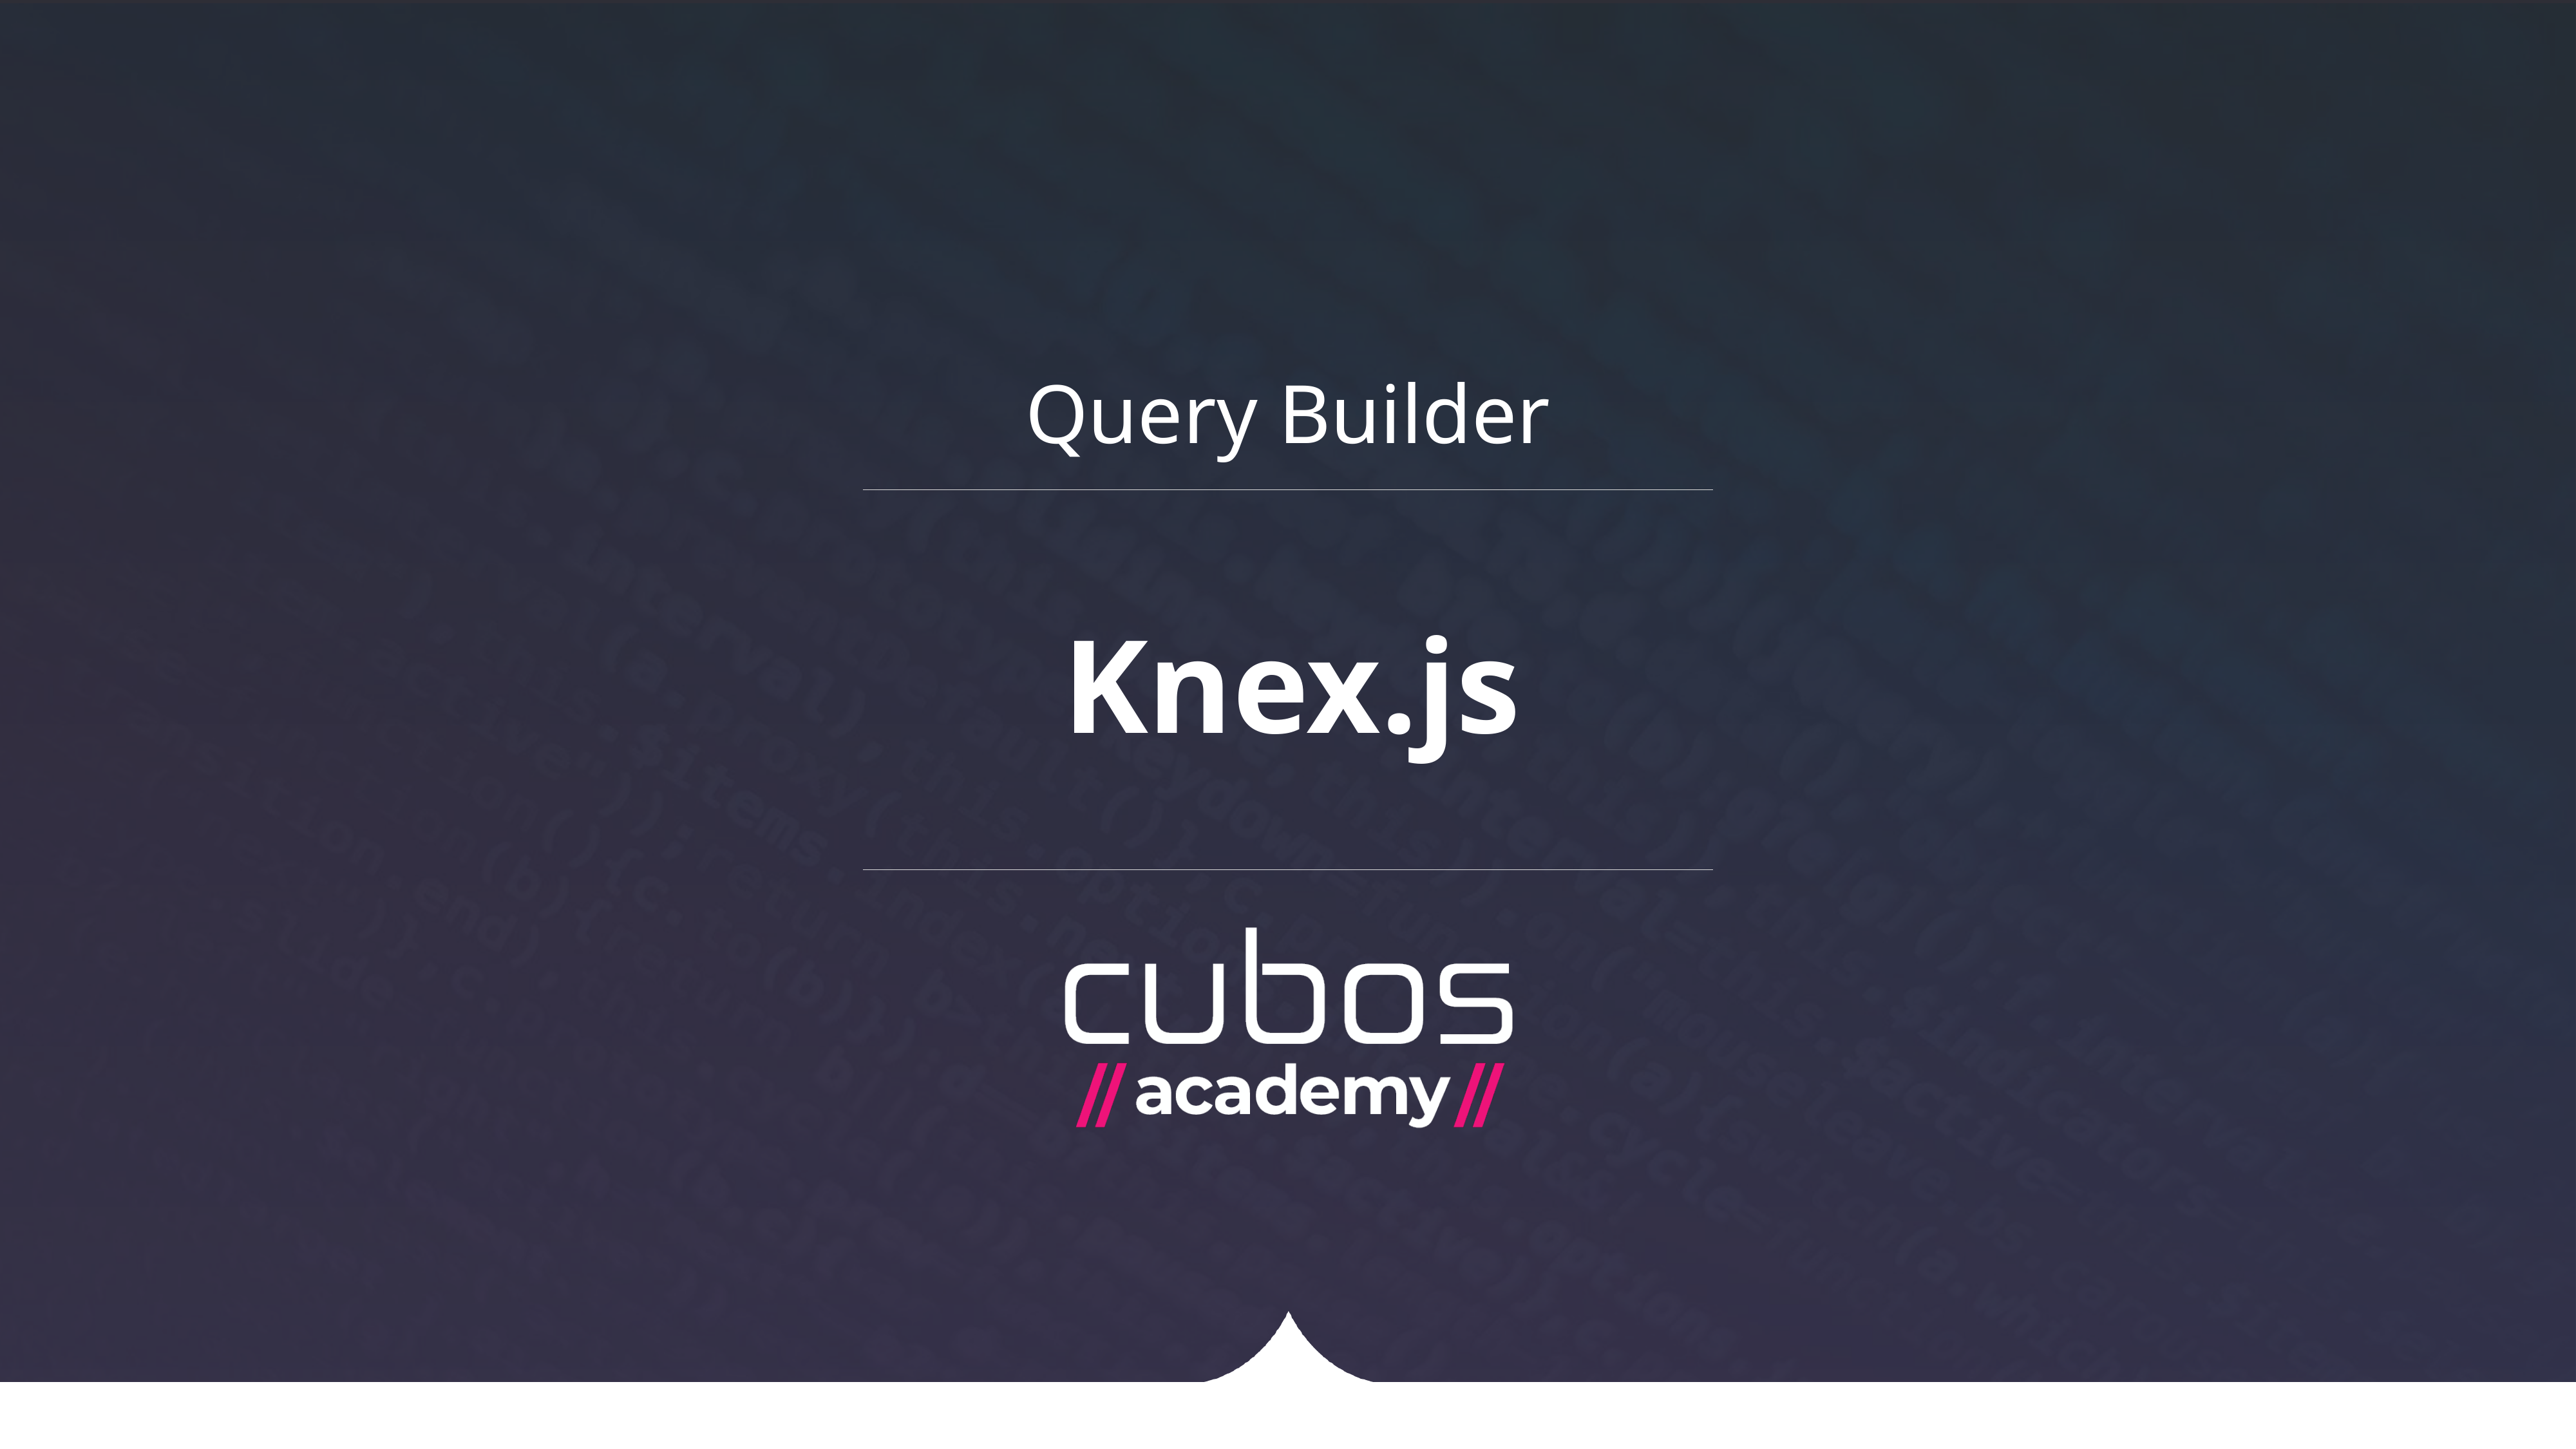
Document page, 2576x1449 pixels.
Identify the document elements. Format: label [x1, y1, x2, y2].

text_box [0, 1307, 2576, 1449]
picture [0, 3, 2575, 1307]
